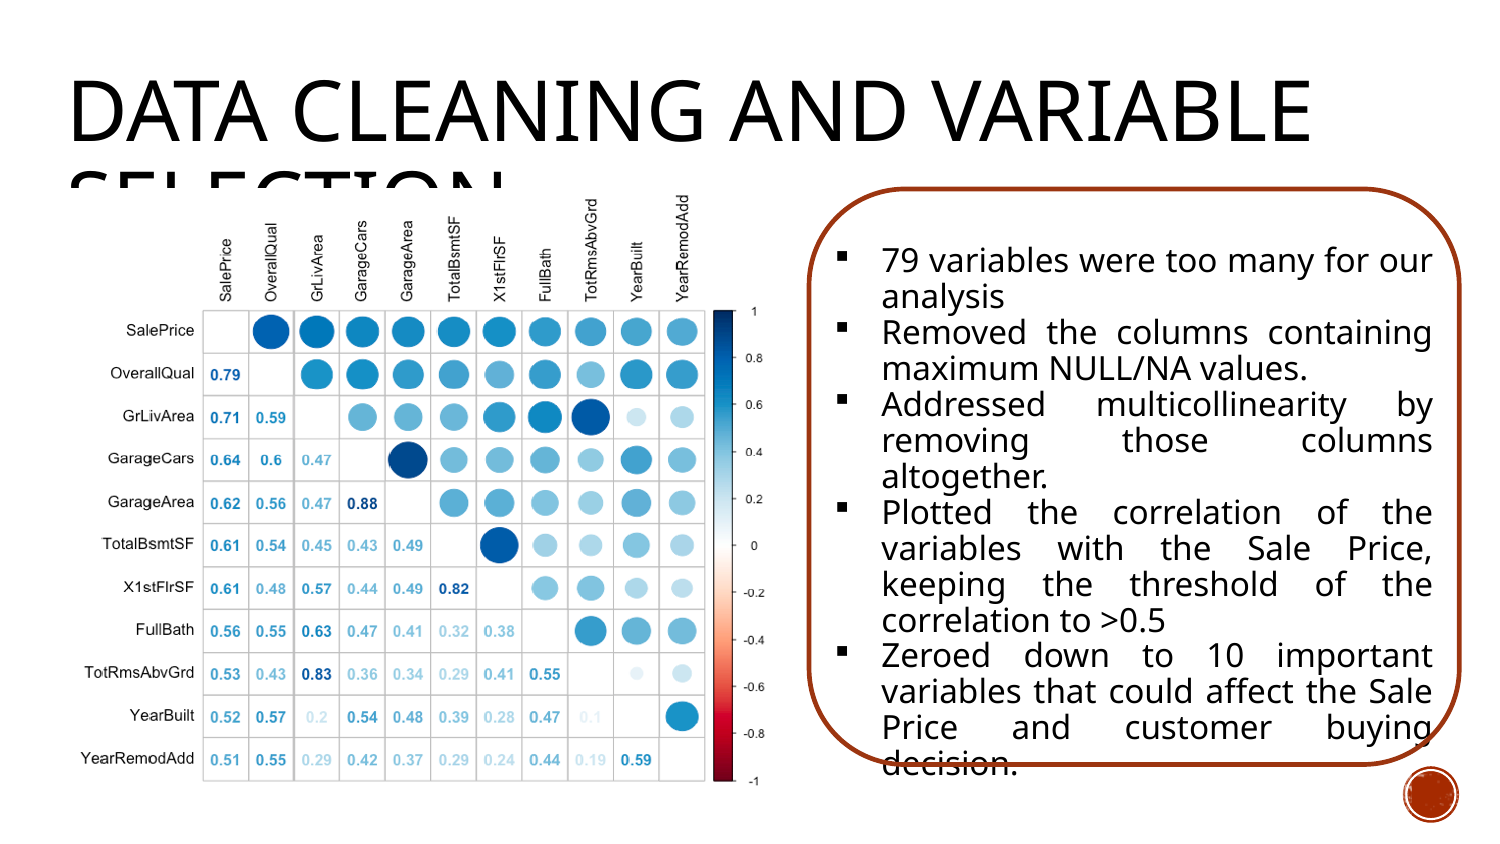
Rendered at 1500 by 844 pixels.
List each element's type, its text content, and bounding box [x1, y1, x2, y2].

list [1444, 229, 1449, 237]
list 79 variables were too many for our analysis Removed the columns containing maximum NULL/NA values. Addressed multicollinearity by removing those columns altogether. Plotted the correlation of the variables with the Sale Price, keeping the threshold of the correlation to >0.5 Zeroed down to 10 important variables that could affect the Sale Price and customer buying decision. [821, 716, 1449, 790]
picture [7, 188, 821, 791]
title Data Cleaning and Variable selection [51, 53, 1449, 156]
text_box [821, 187, 1461, 766]
